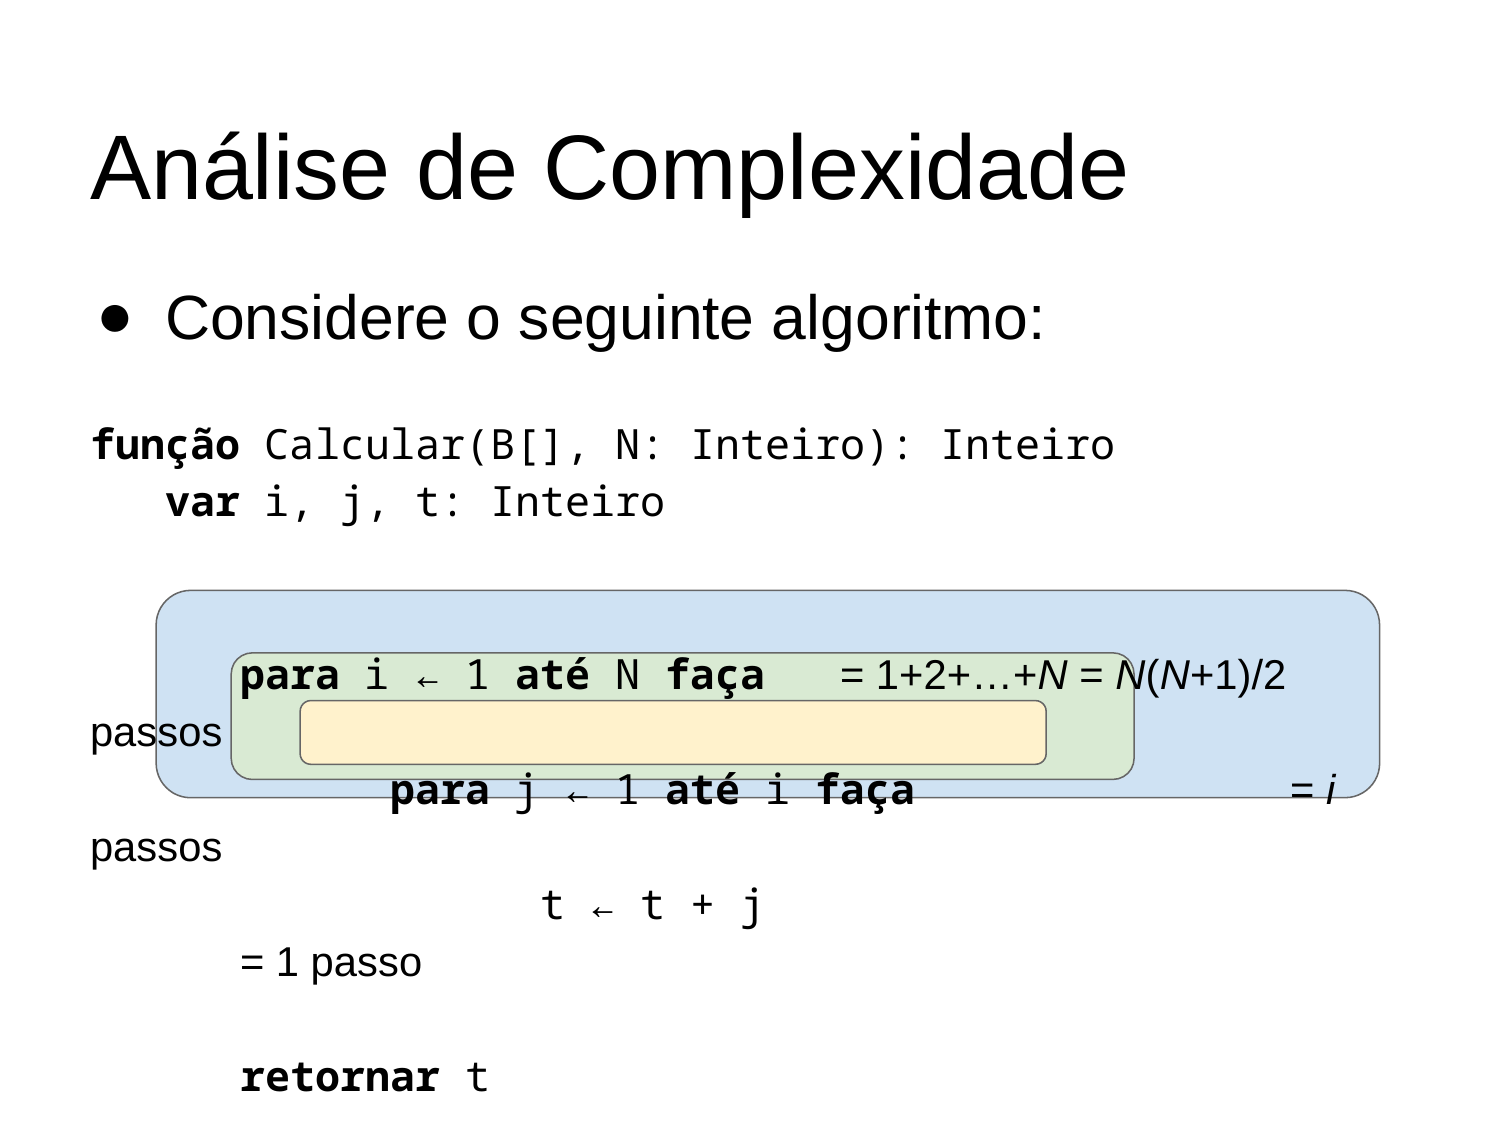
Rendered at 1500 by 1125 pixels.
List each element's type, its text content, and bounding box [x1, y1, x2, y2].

list Considere o seguinte algoritmo: função Calcular(B[], N: Inteiro): Inteiro var i, j, t: Inteiro para i ← 1 até N faça = 1+2+…+N = N(N+1)/2 passos para j ← 1 até i faça = i passos t ← t + j = 1 passo retornar t [75, 262, 1425, 1078]
title Análise de Complexidade [75, 45, 1425, 233]
